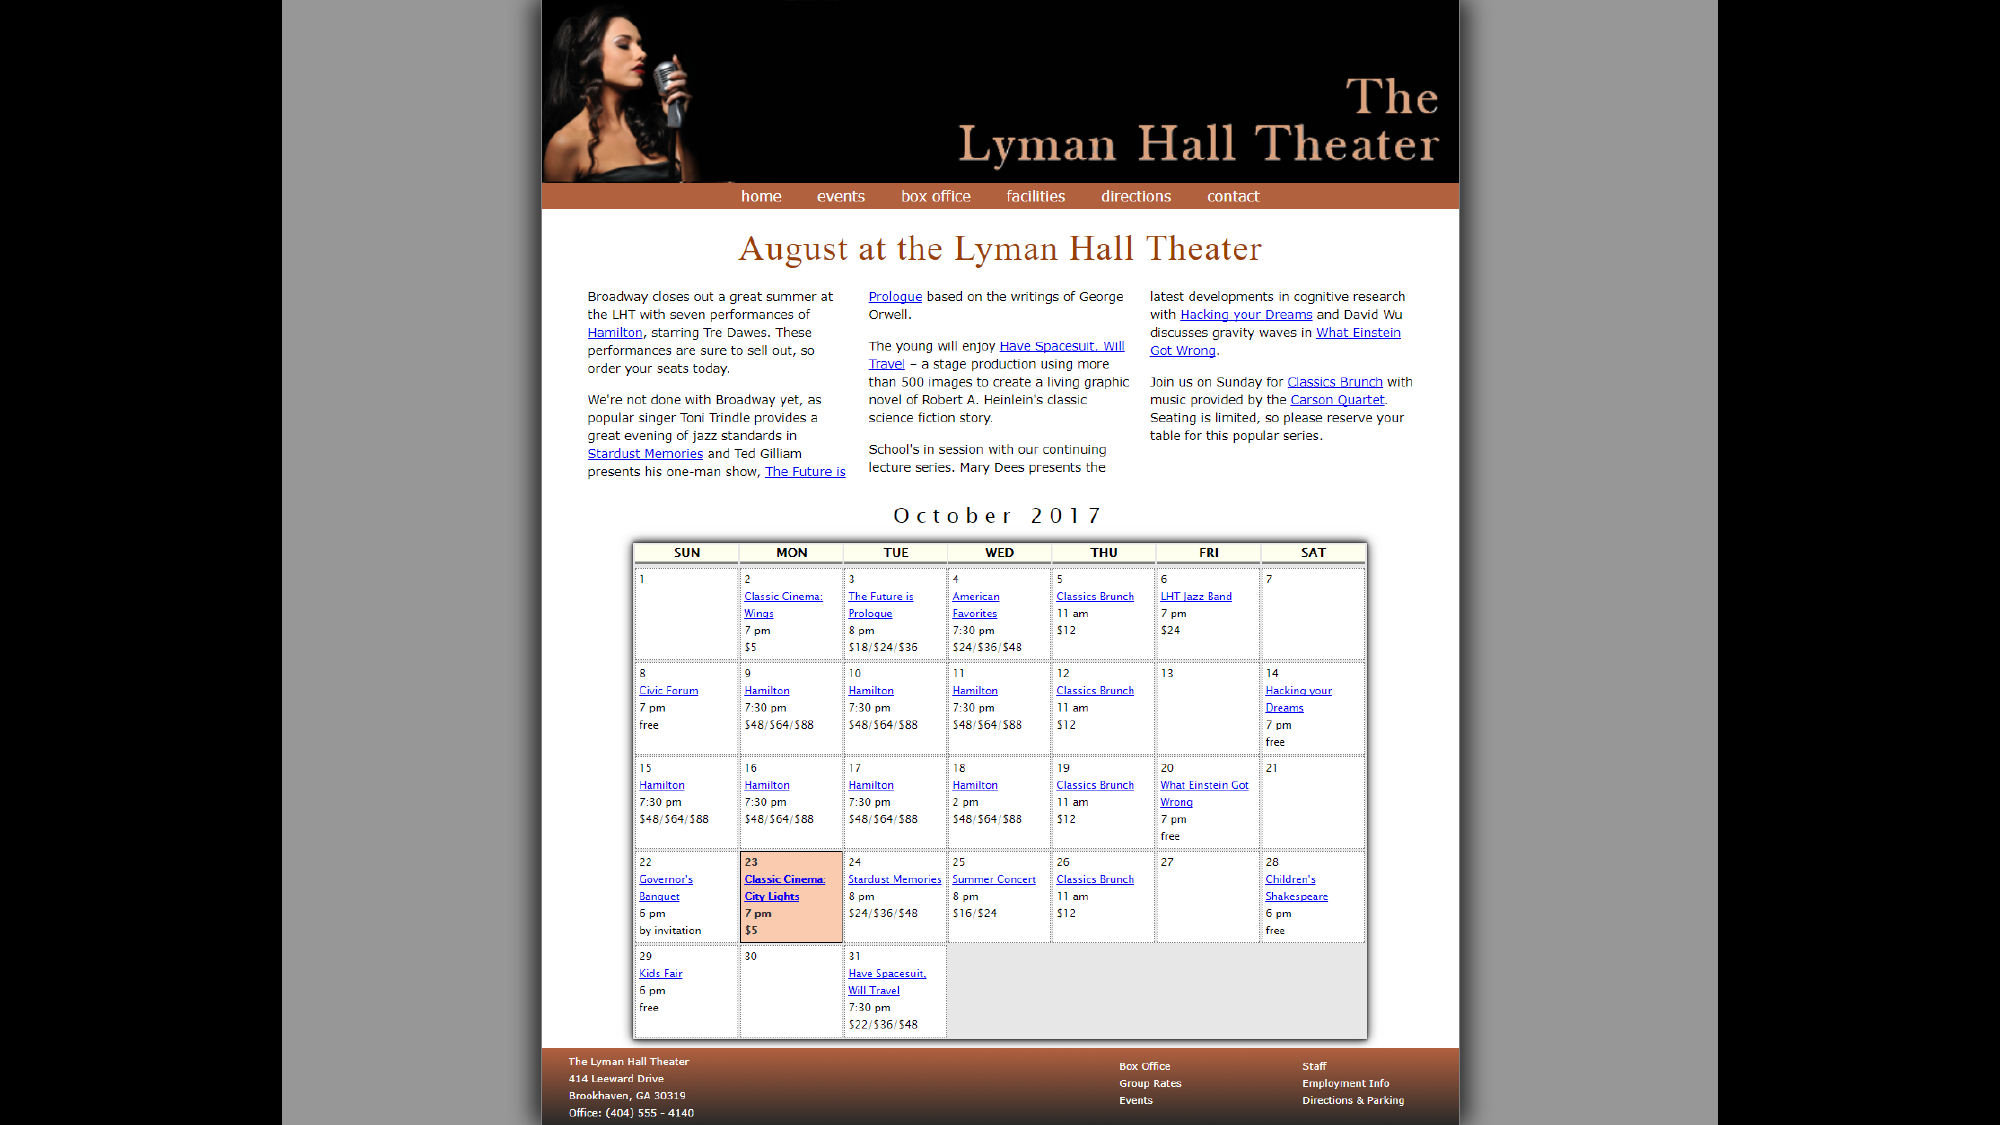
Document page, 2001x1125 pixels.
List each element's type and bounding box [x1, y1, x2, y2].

picture [282, 0, 1718, 1125]
